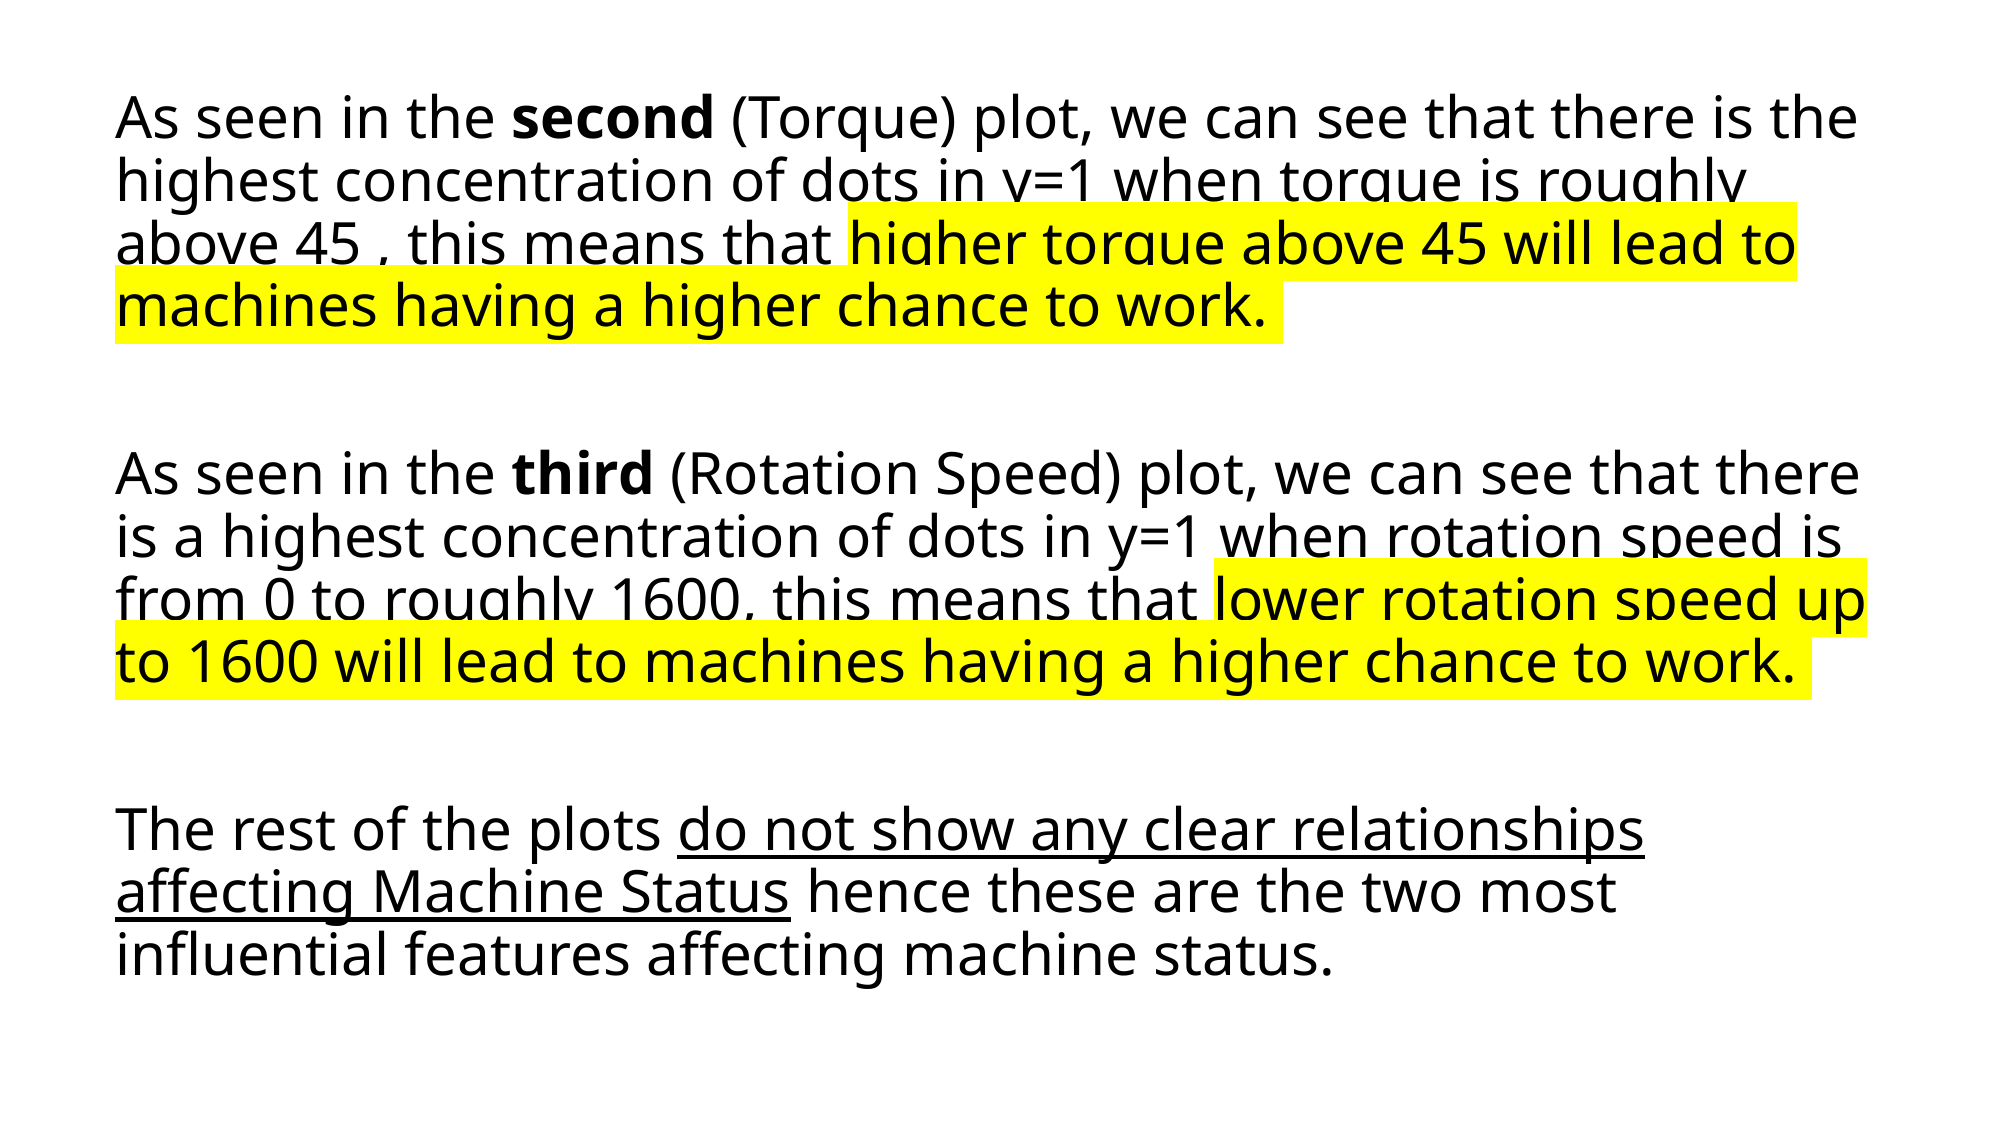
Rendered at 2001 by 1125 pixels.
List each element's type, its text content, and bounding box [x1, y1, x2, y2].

list As seen in the second (Torque) plot, we can see that there is the highest concentration of dots in y=1 when torque is roughly above 45 , this means that higher torque above 45 will lead to machines having a higher chance to work. As seen in the third (Rotation Speed) plot, we can see that there is a highest concentration of dots in y=1 when rotation speed is from 0 to roughly 1600, this means that lower rotation speed up to 1600 will lead to machines having a higher chance to work. The rest of the plots do not show any clear relationships affecting Machine Status hence these are the two most influential features affecting machine status. [100, 80, 1900, 1091]
